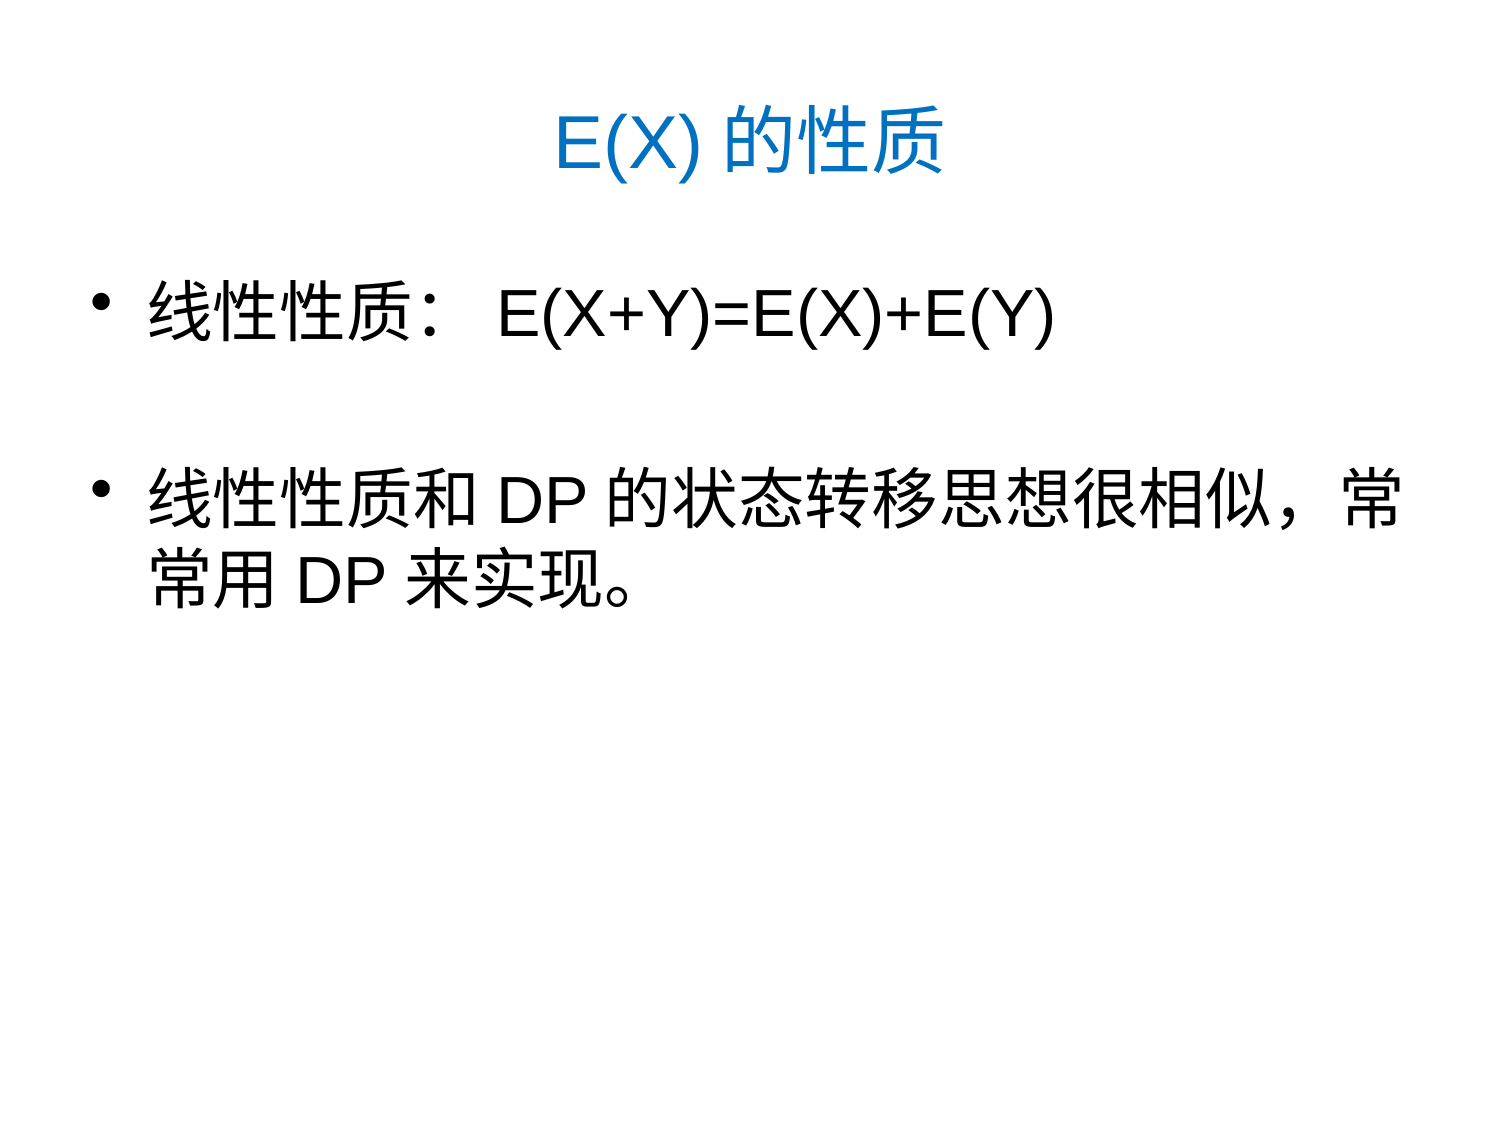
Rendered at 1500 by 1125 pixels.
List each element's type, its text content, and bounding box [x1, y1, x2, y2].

list 线性性质：E(X+Y)=E(X)+E(Y) 线性性质和DP的状态转移思想很相似，常常用DP来实现。 [75, 262, 1425, 1005]
title E(X)的性质 [75, 45, 1425, 233]
